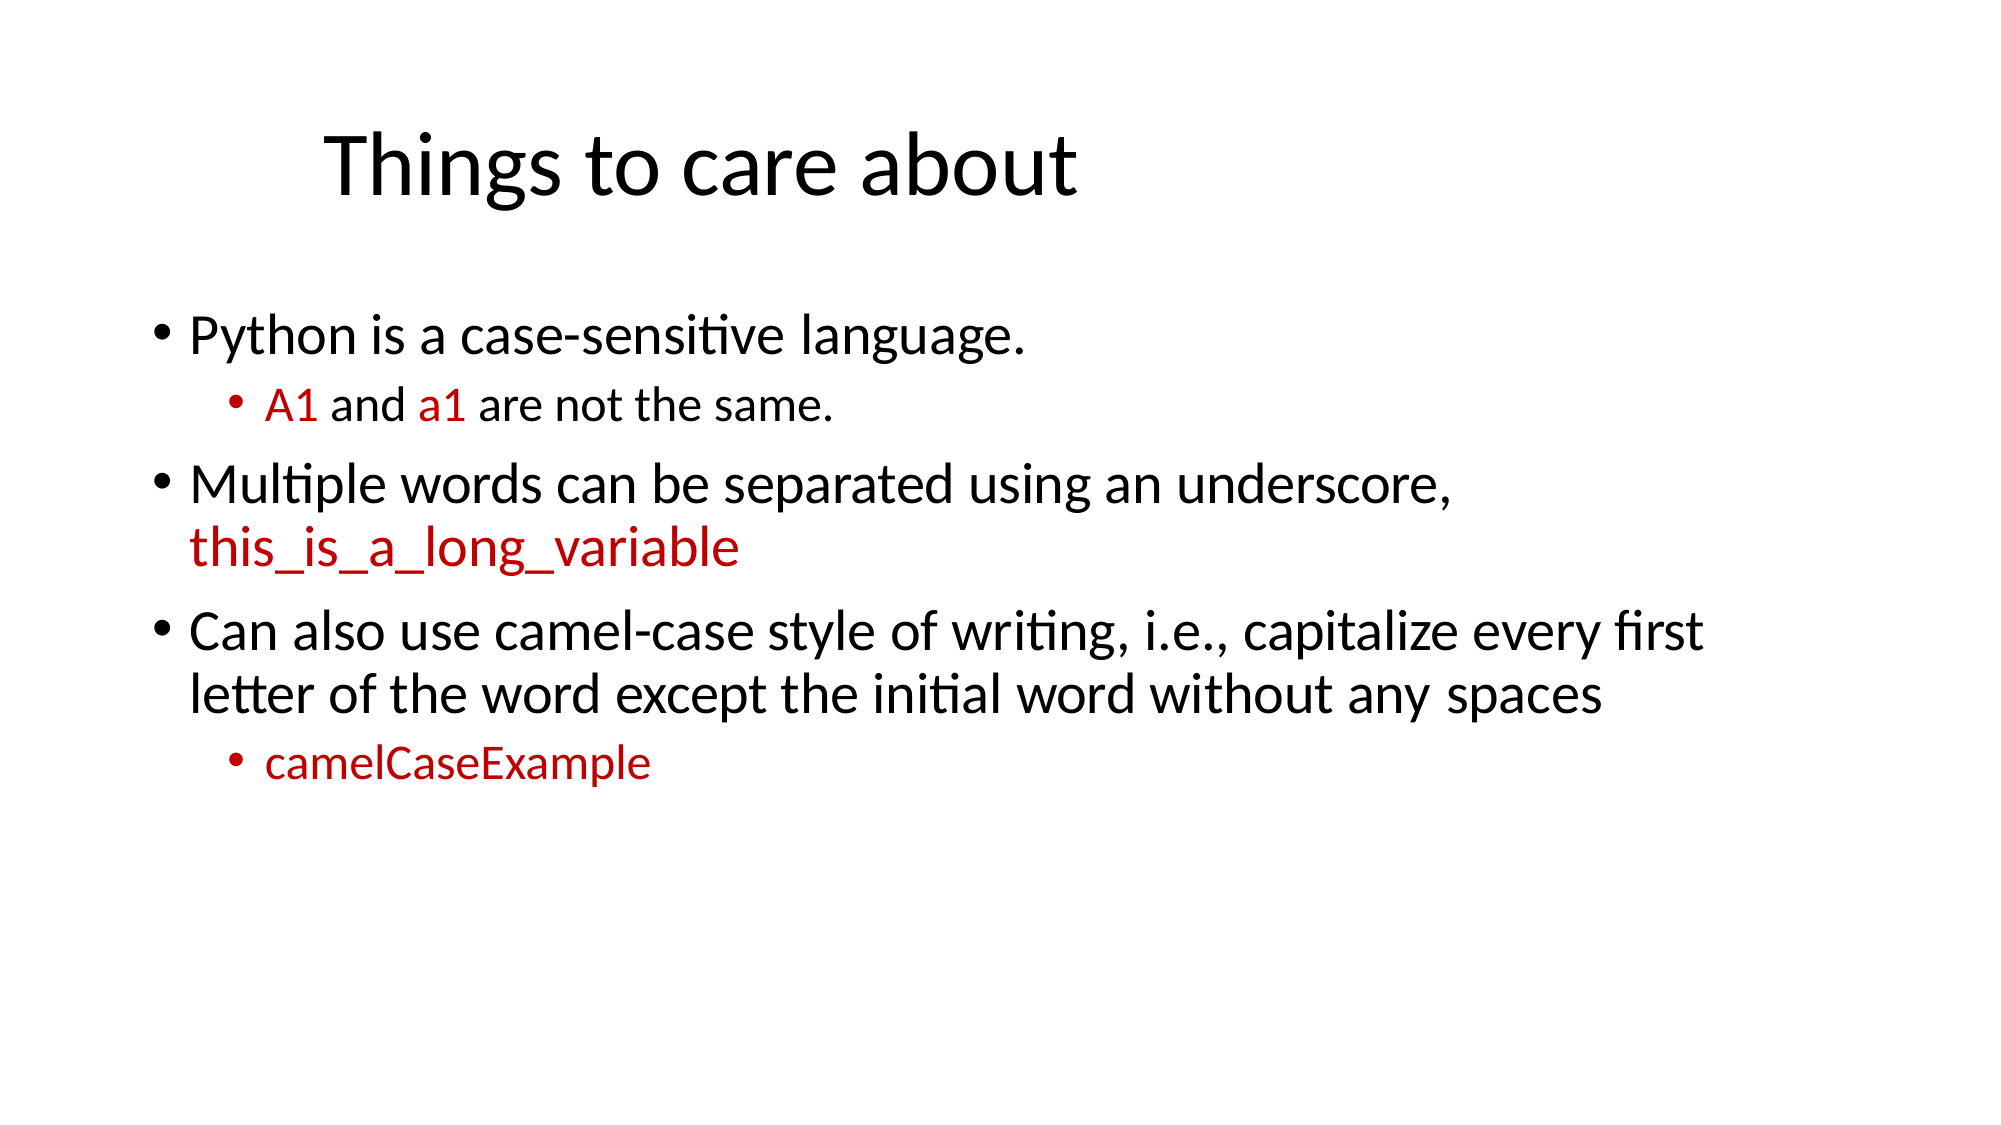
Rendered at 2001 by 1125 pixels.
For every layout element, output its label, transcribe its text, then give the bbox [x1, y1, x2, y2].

text_box Python is a case-sensitive language. A1 and a1 are not the same. Multiple words can be separated using an underscore, this_is_a_long_variable Can also use camel-case style of writing, i.e., capitalize every first letter of the word except the initial word without any spaces camelCaseExample [150, 288, 1724, 790]
title Things to care about [150, 62, 1250, 253]
